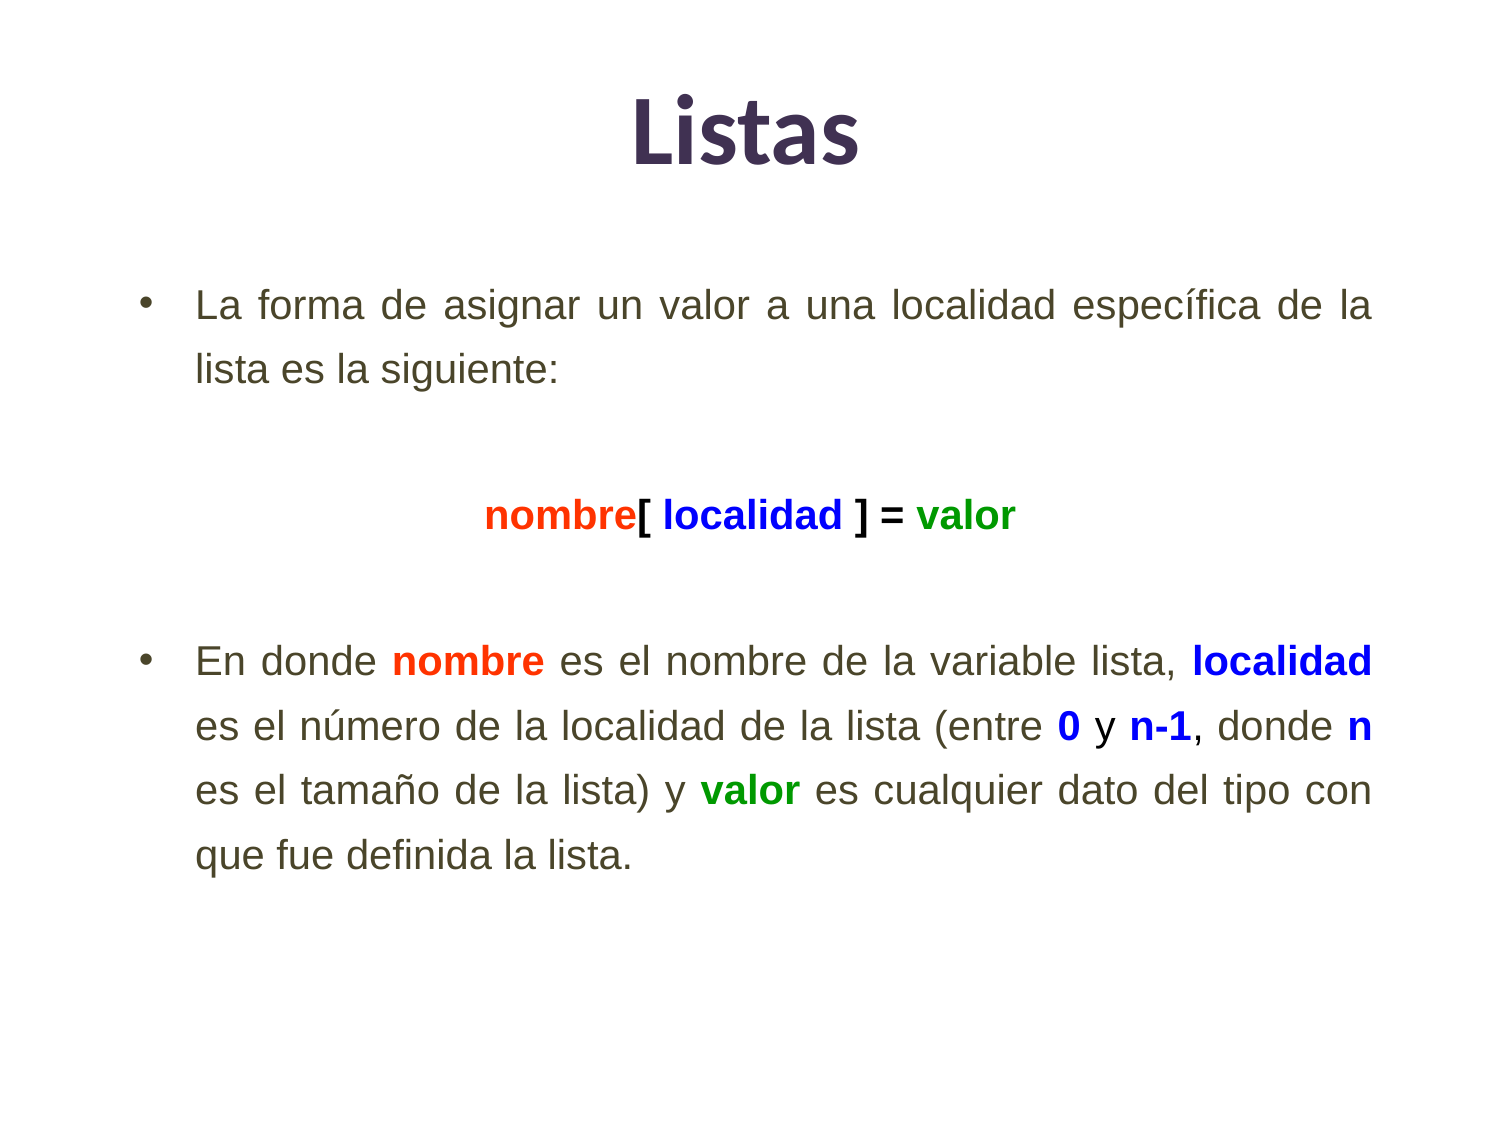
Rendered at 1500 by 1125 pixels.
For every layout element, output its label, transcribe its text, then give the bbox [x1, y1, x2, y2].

title Listas [171, 31, 1322, 219]
list La forma de asignar un valor a una localidad específica de la lista es la siguiente: nombre[ localidad ] = valor En donde nombre es el nombre de la variable lista, localidad es el número de la localidad de la lista (entre 0 y n-1, donde n es el tamaño de la lista) y valor es cualquier dato del tipo con que fue definida la lista. [123, 255, 1388, 929]
